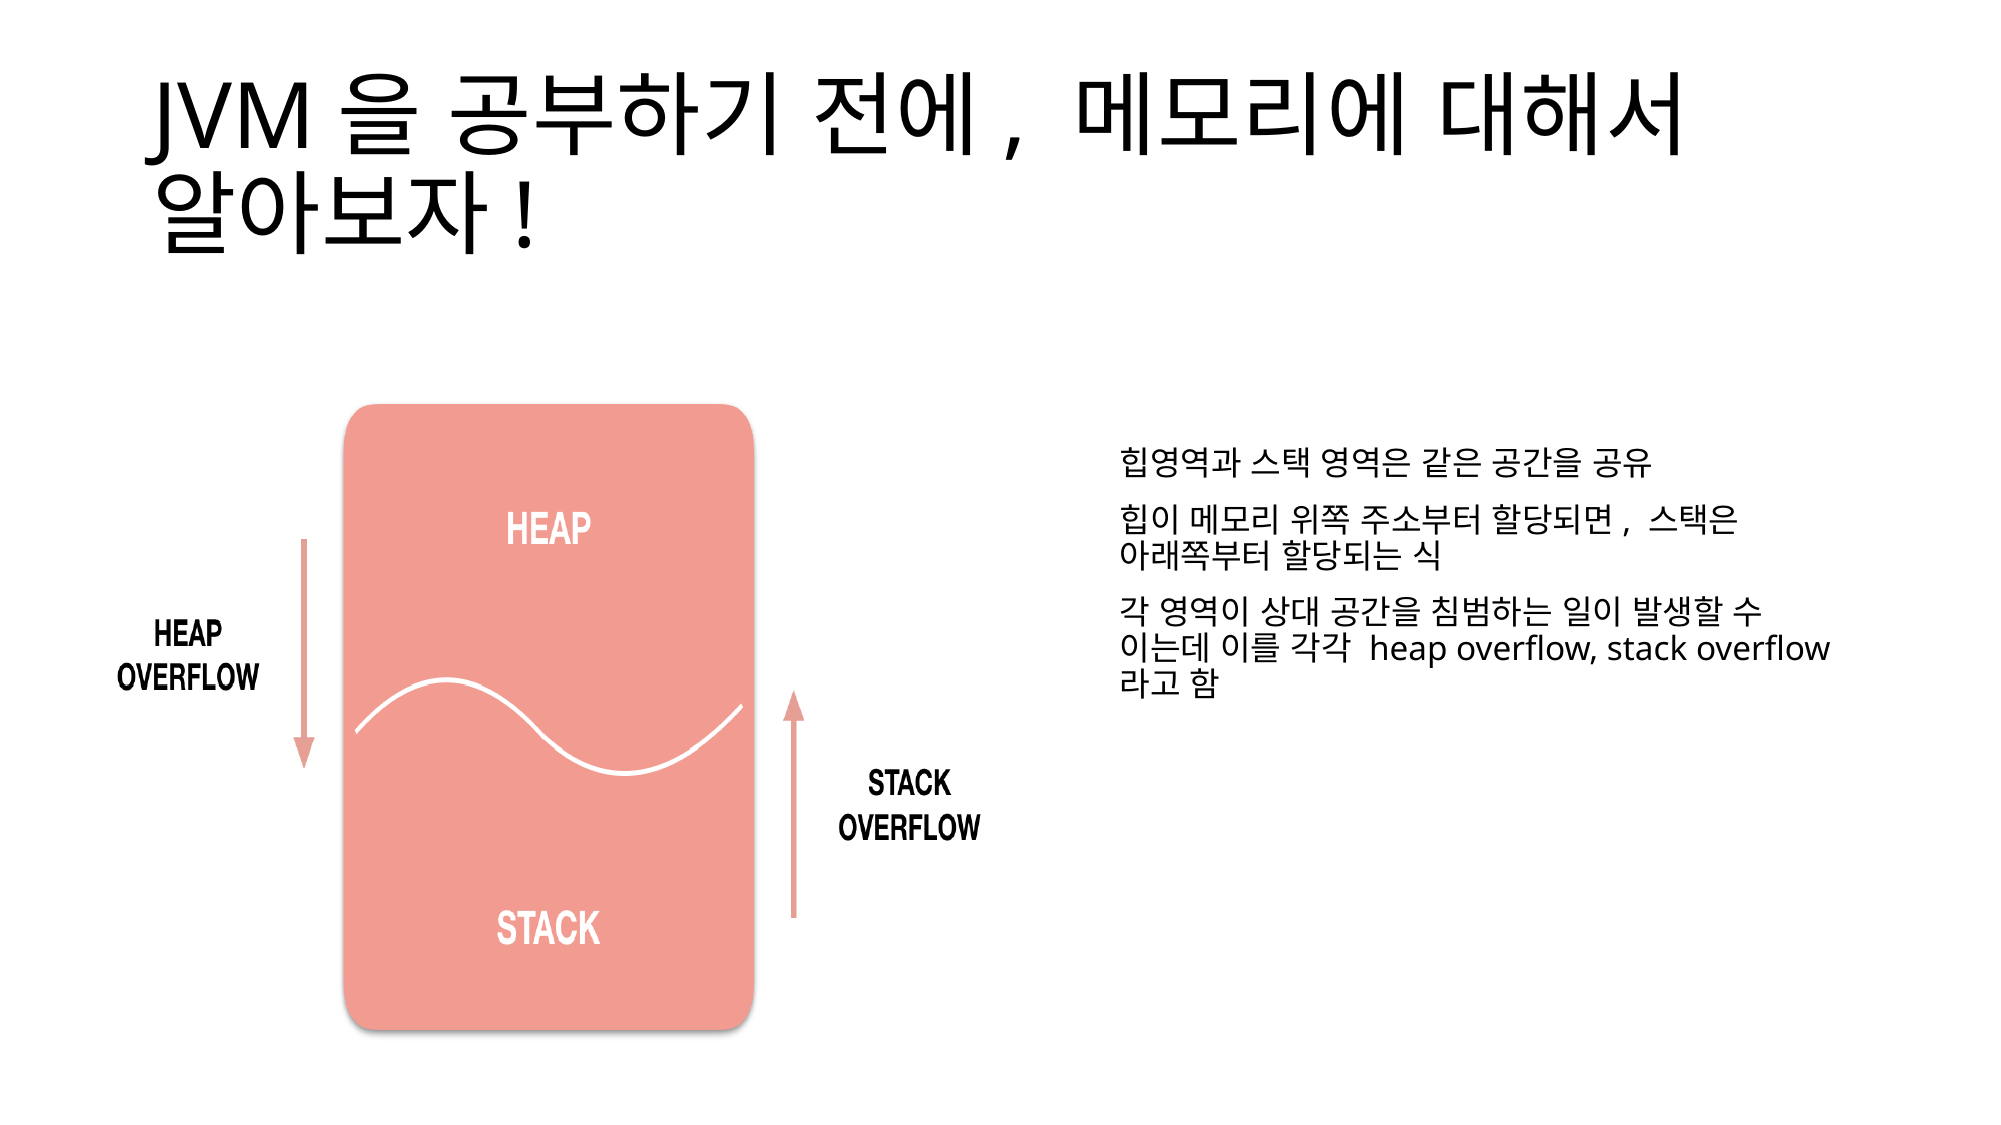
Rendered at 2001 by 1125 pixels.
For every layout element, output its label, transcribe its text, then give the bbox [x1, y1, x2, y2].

list 힙영역과 스택 영역은 같은 공간을 공유 힙이 메모리 위쪽 주소부터 할당되면, 스택은 아래쪽부터 할당되는 식 각 영역이 상대 공간을 침범하는 일이 발생할 수 이는데 이를 각각 heap overflow, stack overflow라고 함 [1104, 439, 1863, 1014]
title JVM을 공부하기 전에, 메모리에 대해서 알아보자! [137, 59, 1863, 278]
picture [104, 369, 1001, 1066]
